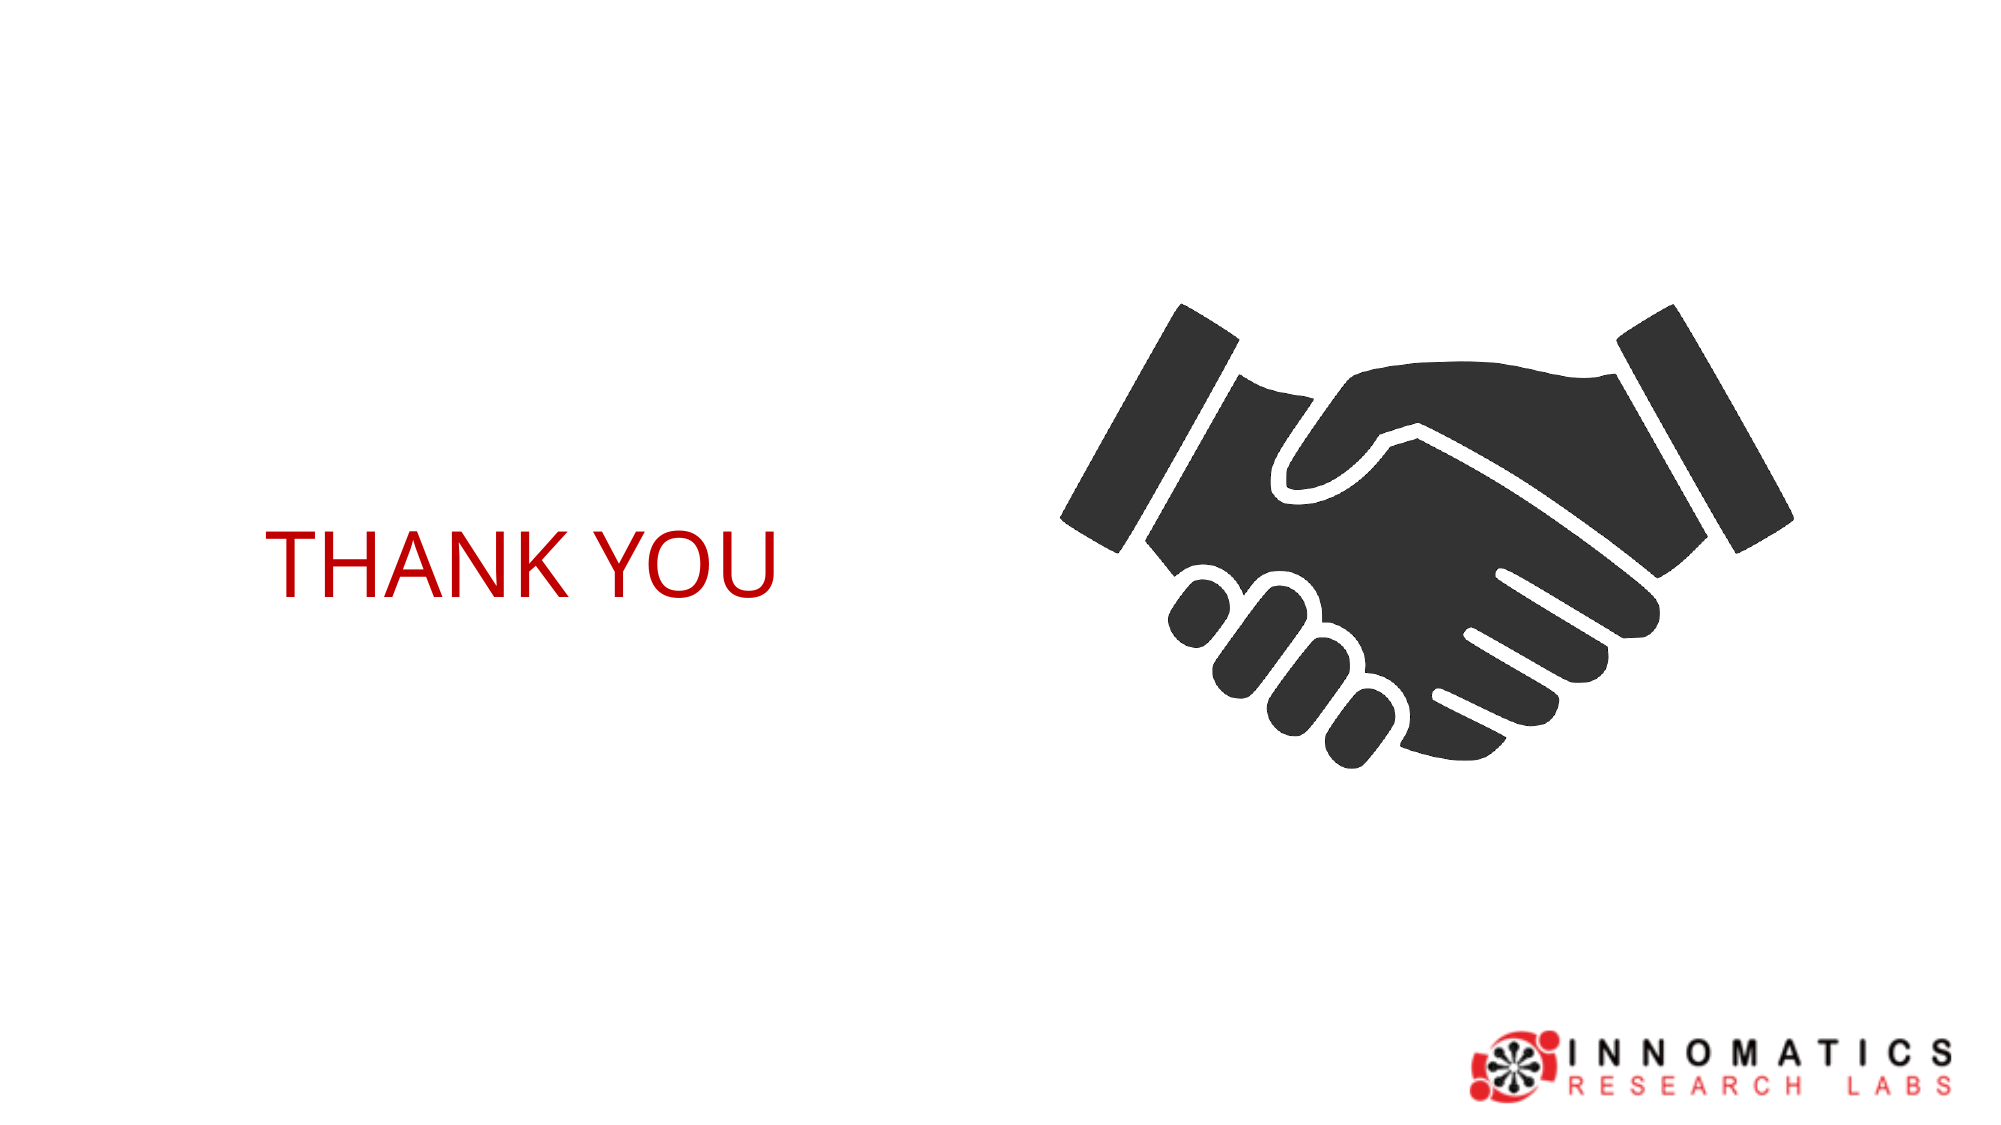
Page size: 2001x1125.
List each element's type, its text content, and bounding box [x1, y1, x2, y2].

text_box THANK YOU [250, 497, 852, 627]
picture [1445, 1014, 1975, 1125]
picture [1060, 303, 1794, 769]
